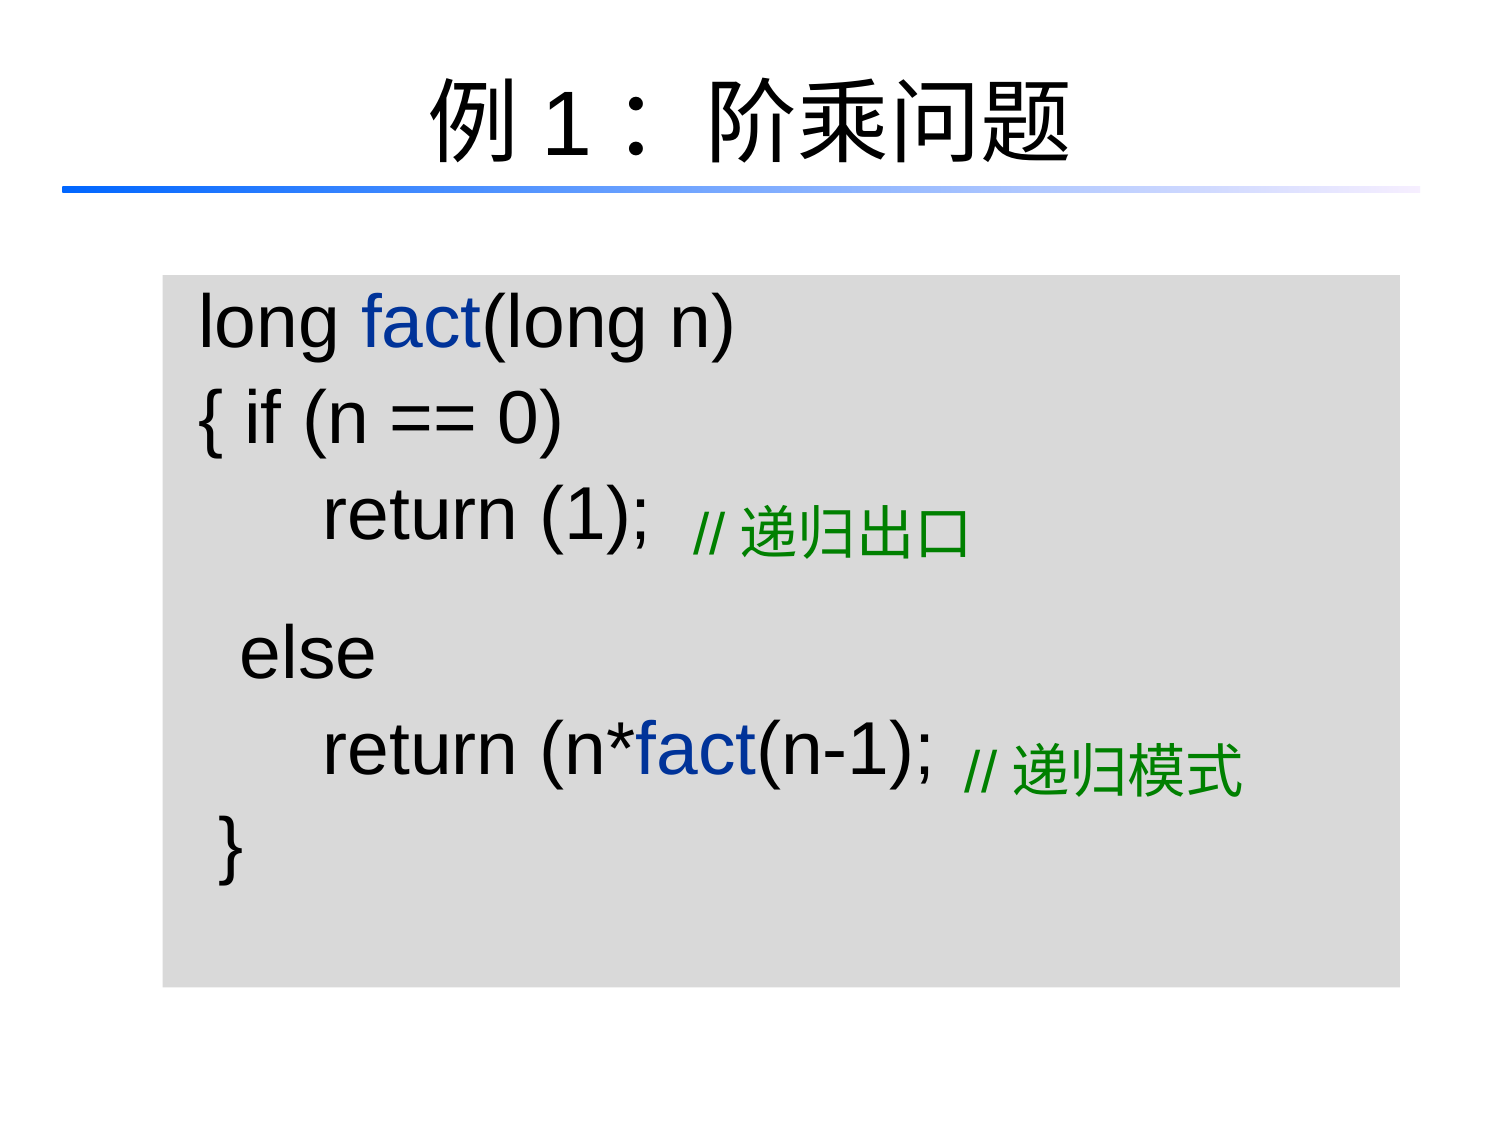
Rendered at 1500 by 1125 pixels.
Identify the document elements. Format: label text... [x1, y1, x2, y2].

text_box //递归模式 [949, 712, 1447, 812]
text_box long fact(long n) { if (n == 0) return (1); else return (n*fact(n-1); } [162, 275, 1400, 988]
text_box //递归出口 [678, 474, 1175, 574]
text_box [62, 186, 1421, 193]
title 例1：阶乘问题 [74, 24, 1426, 213]
